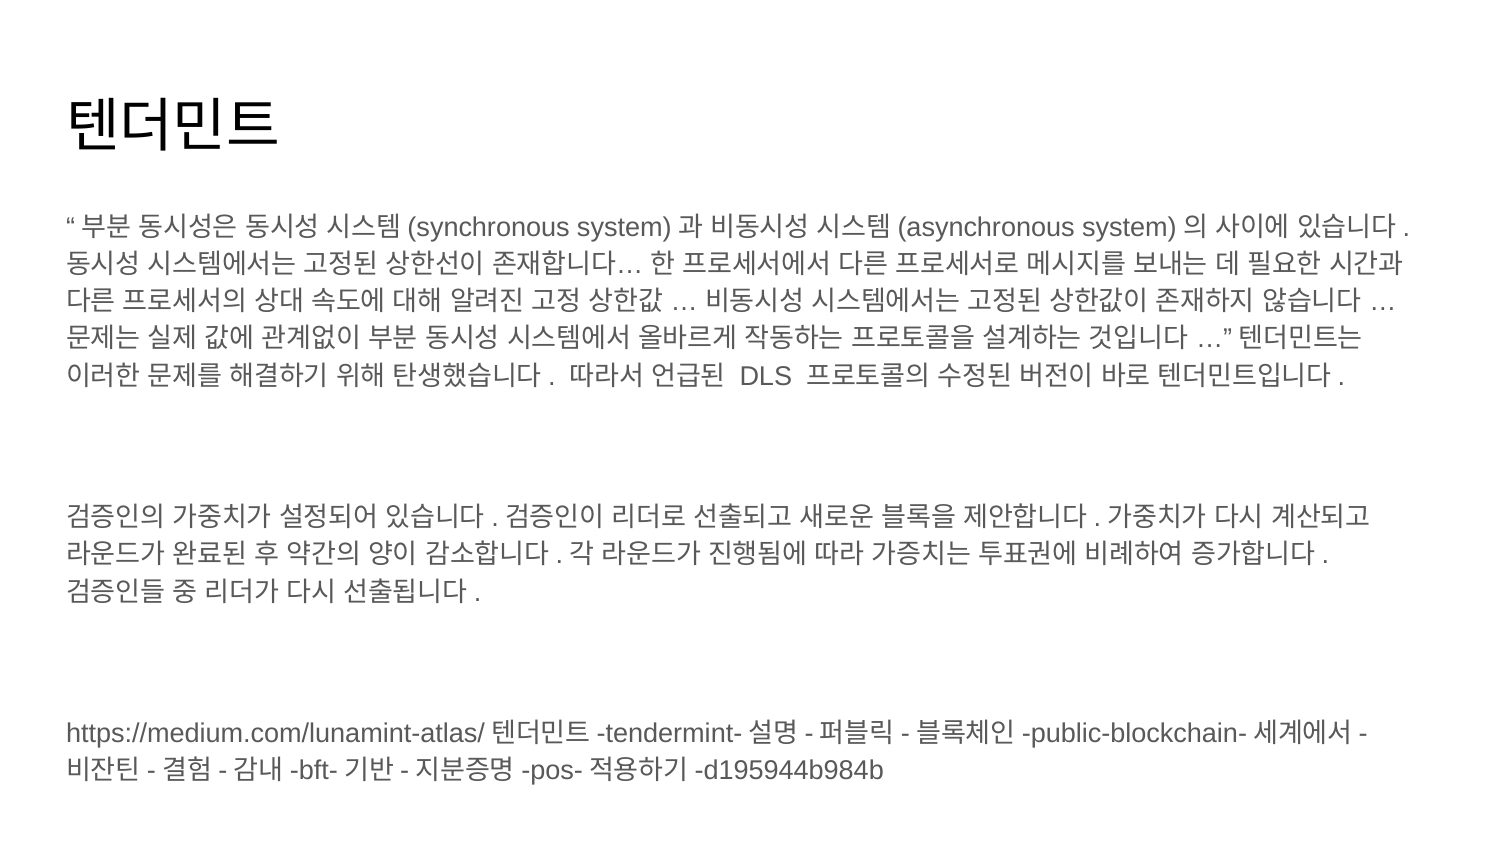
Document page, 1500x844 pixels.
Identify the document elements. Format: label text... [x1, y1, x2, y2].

list “부분 동시성은 동시성 시스템(synchronous system)과 비동시성 시스템(asynchronous system)의 사이에 있습니다. 동시성 시스템에서는 고정된 상한선이 존재합니다… 한 프로세서에서 다른 프로세서로 메시지를 보내는 데 필요한 시간과 다른 프로세서의 상대 속도에 대해 알려진 고정 상한값 … 비동시성 시스템에서는 고정된 상한값이 존재하지 않습니다 … 문제는 실제 값에 관계없이 부분 동시성 시스템에서 올바르게 작동하는 프로토콜을 설계하는 것입니다 …” 텐더민트는 이러한 문제를 해결하기 위해 탄생했습니다. 따라서 언급된 DLS 프로토콜의 수정된 버전이 바로 텐더민트입니다. 검증인의 가중치가 설정되어 있습니다.검증인이 리더로 선출되고 새로운 블록을 제안합니다.가중치가 다시 계산되고 라운드가 완료된 후 약간의 양이 감소합니다.각 라운드가 진행됨에 따라 가증치는 투표권에 비례하여 증가합니다.검증인들 중 리더가 다시 선출됩니다. https://medium.com/lunamint-atlas/텐더민트-tendermint-설명-퍼블릭-블록체인-public-blockchain-세계에서-비잔틴-결험-감내-bft-기반-지분증명-pos-적용하기-d195944b984b [51, 189, 1449, 750]
title 텐더민트 [51, 72, 1449, 167]
